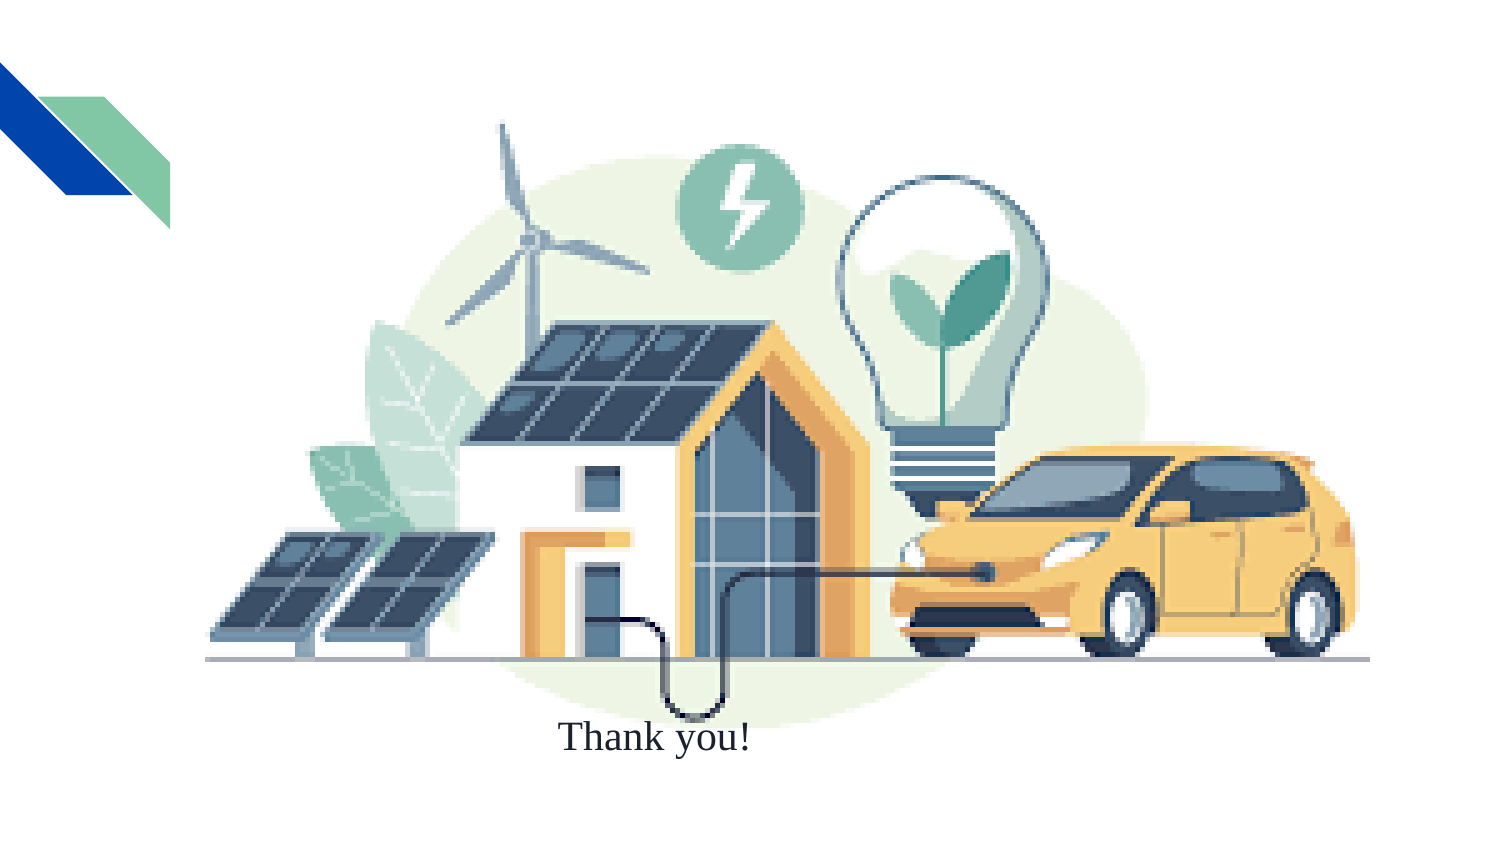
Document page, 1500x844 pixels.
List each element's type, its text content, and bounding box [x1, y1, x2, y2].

picture [0, 0, 1500, 844]
title Thank you! [542, 693, 1013, 775]
